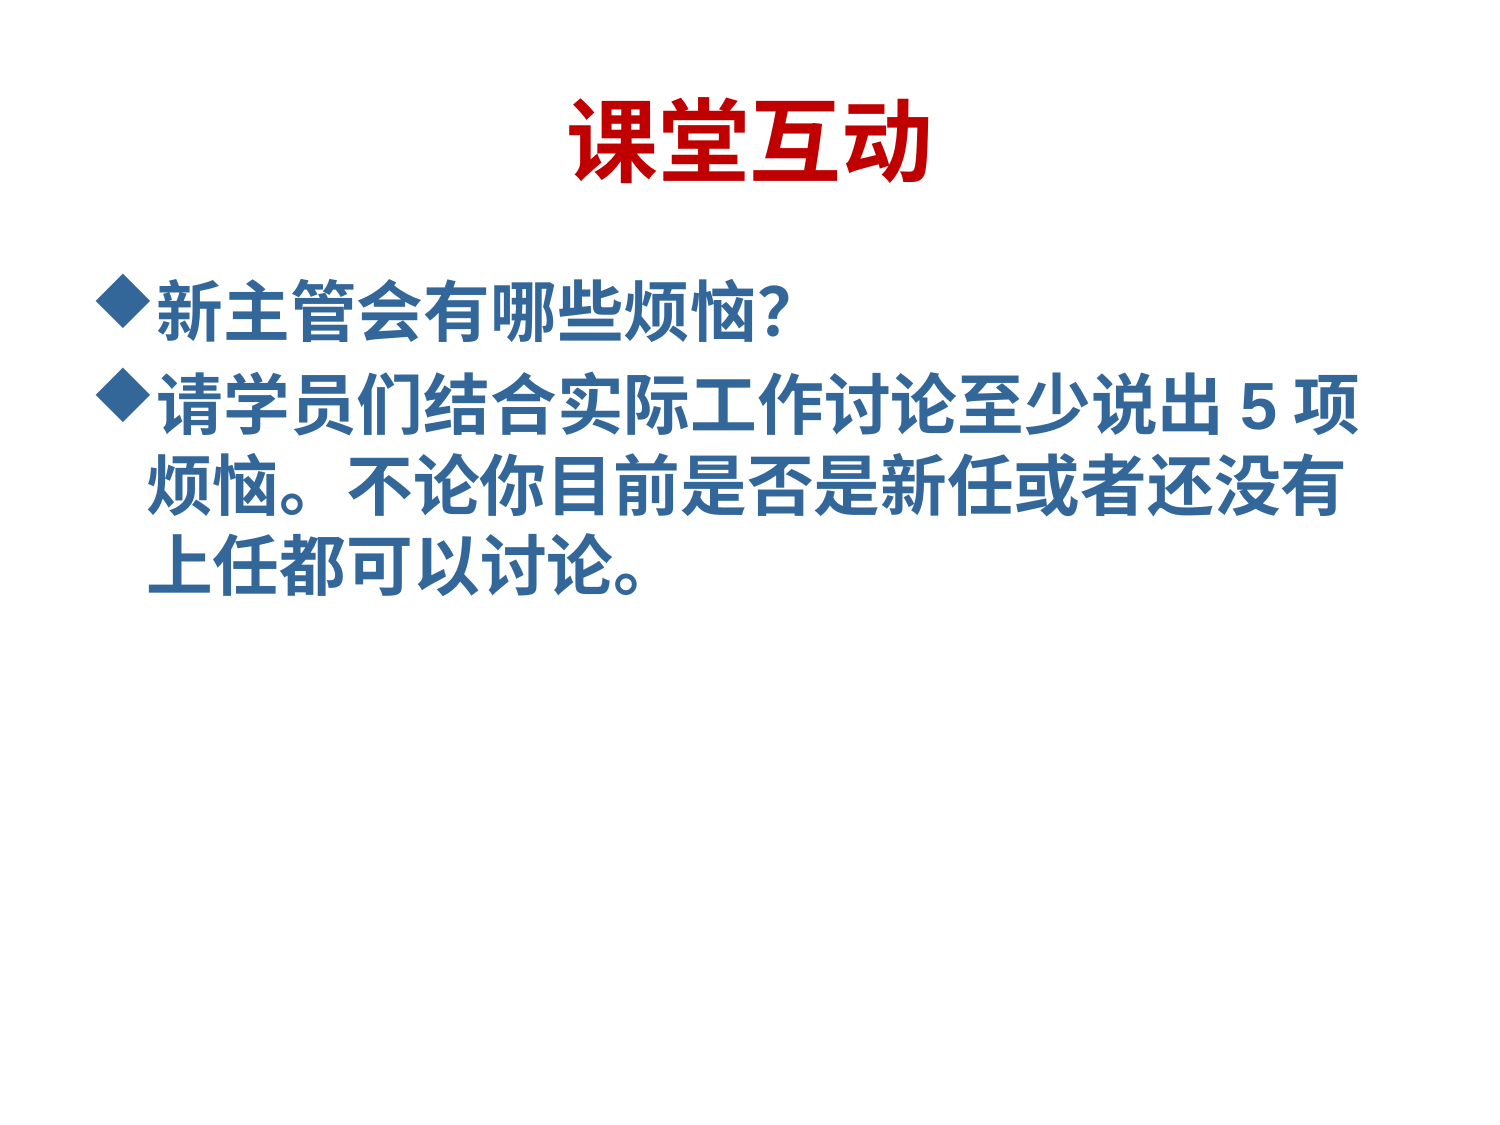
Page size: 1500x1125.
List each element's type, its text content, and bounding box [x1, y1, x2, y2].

list 新主管会有哪些烦恼？ 请学员们结合实际工作讨论至少说出5项烦恼。不论你目前是否是新任或者还没有上任都可以讨论。 [75, 262, 1425, 1005]
title 课堂互动 [75, 45, 1425, 233]
